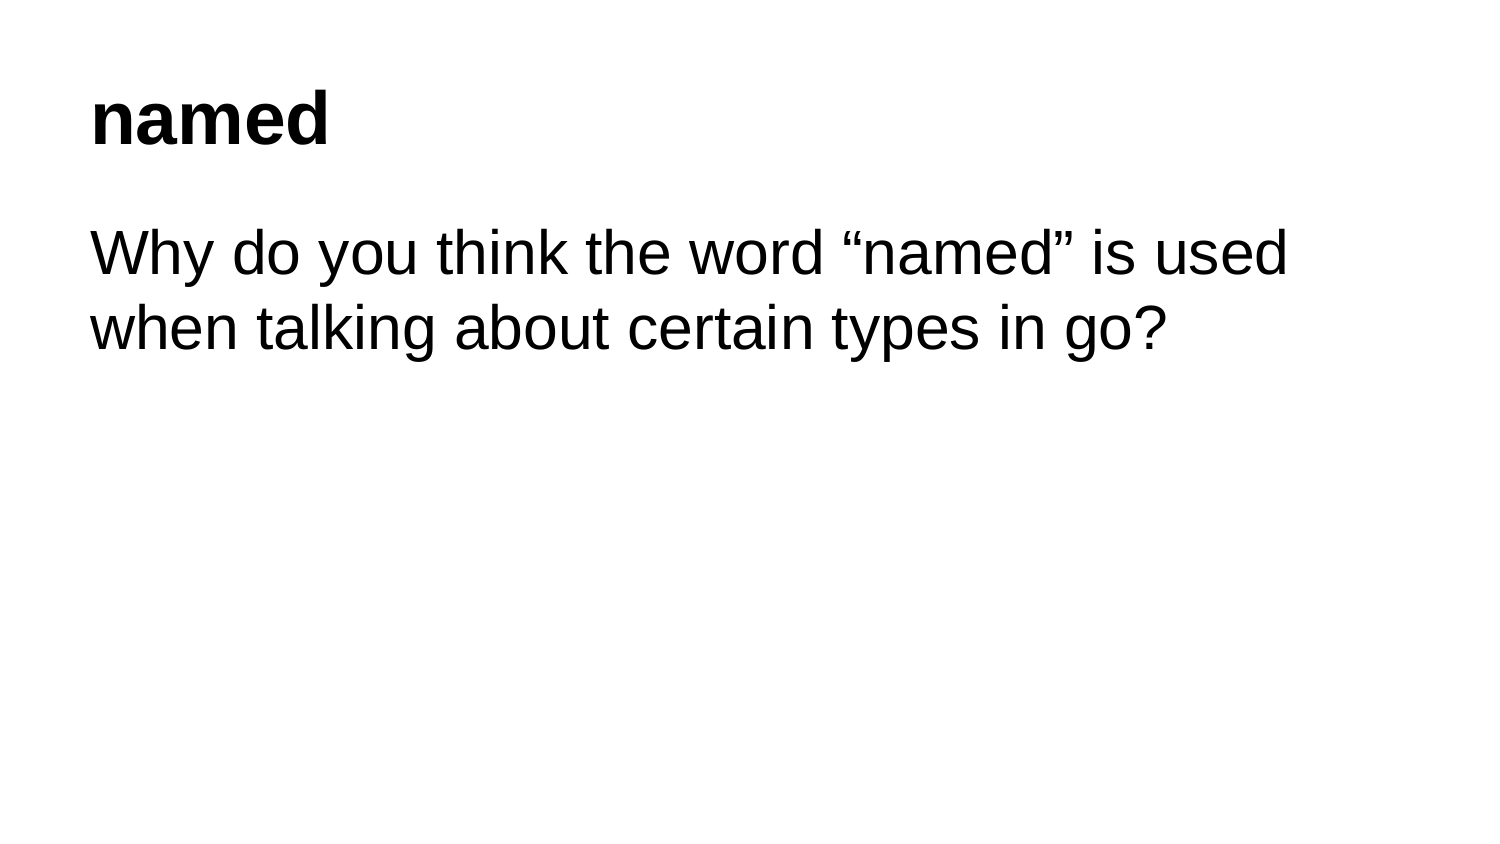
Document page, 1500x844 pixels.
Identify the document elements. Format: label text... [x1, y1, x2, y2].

title named [75, 33, 1425, 175]
list Why do you think the word “named” is used when talking about certain types in go? [75, 196, 1425, 808]
